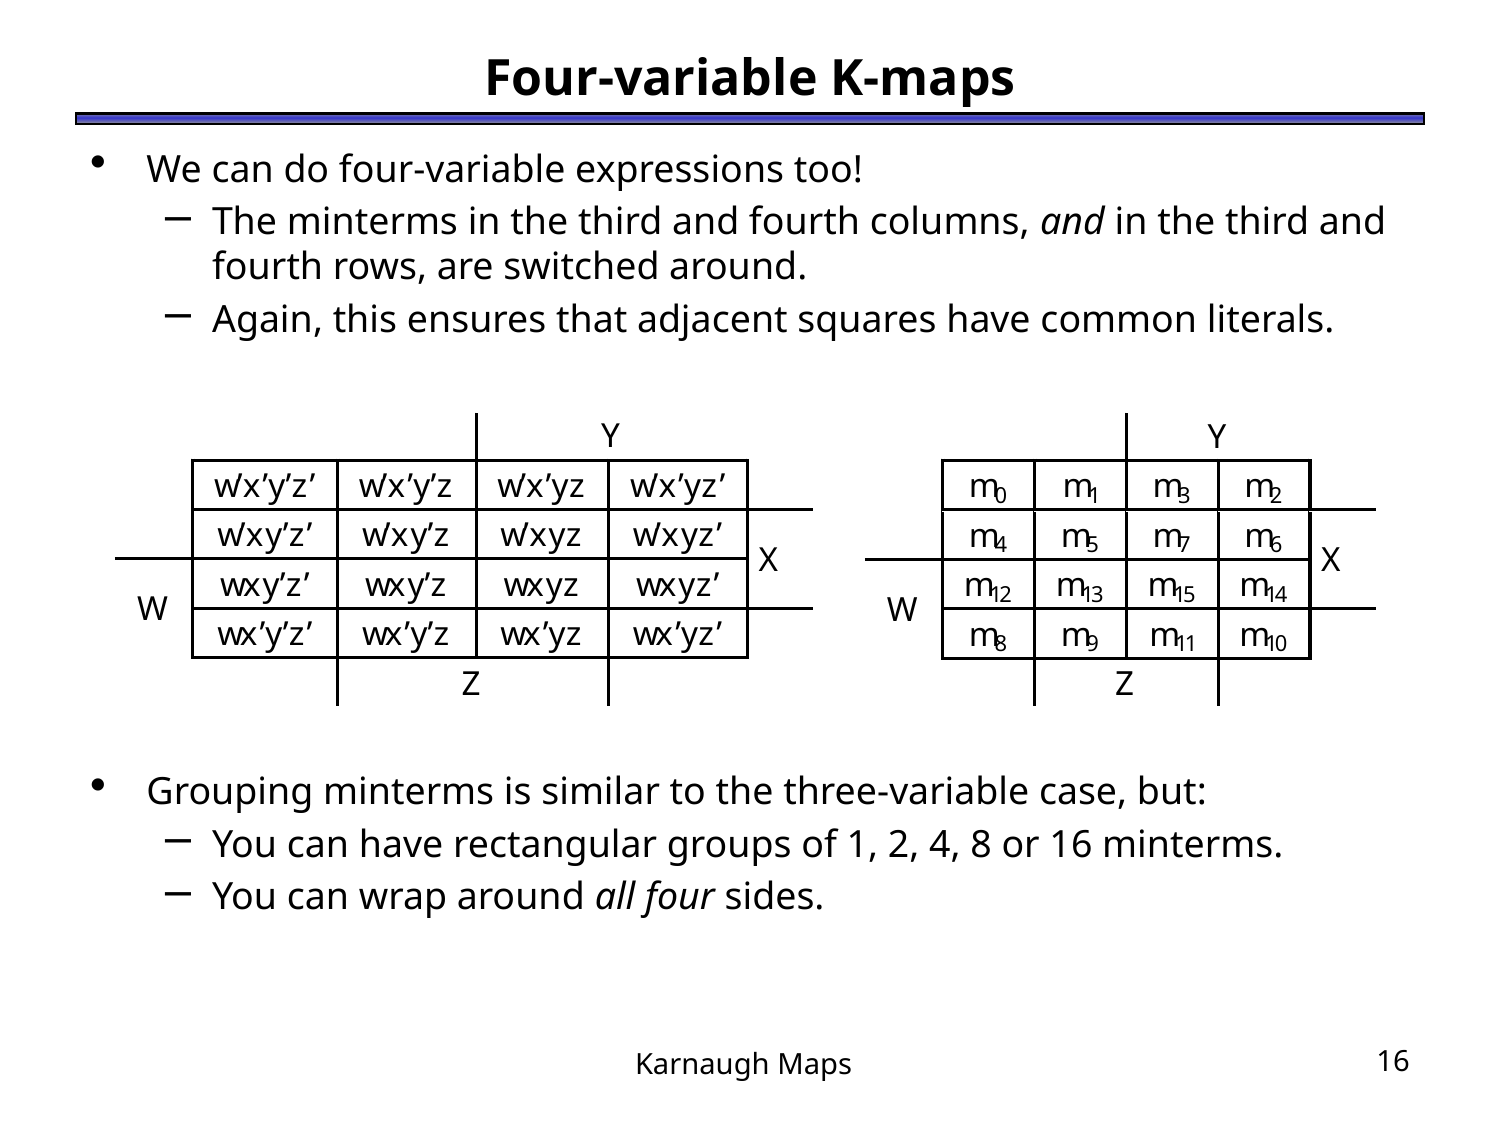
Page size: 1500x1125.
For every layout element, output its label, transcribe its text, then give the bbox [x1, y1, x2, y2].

list We can do four-variable expressions too! The minterms in the third and fourth columns, and in the third and fourth rows, are switched around. Again, this ensures that adjacent squares have common literals. Grouping minterms is similar to the three-variable case, but: You can have rectangular groups of 1, 2, 4, 8 or 16 minterms. You can wrap around all four sides. [75, 137, 1425, 1013]
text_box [849, 412, 1426, 768]
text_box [99, 412, 857, 750]
footer Karnaugh Maps [450, 1025, 1038, 1100]
slide_number 16 [1112, 1025, 1425, 1100]
title Four-variable K-maps [75, 37, 1425, 113]
